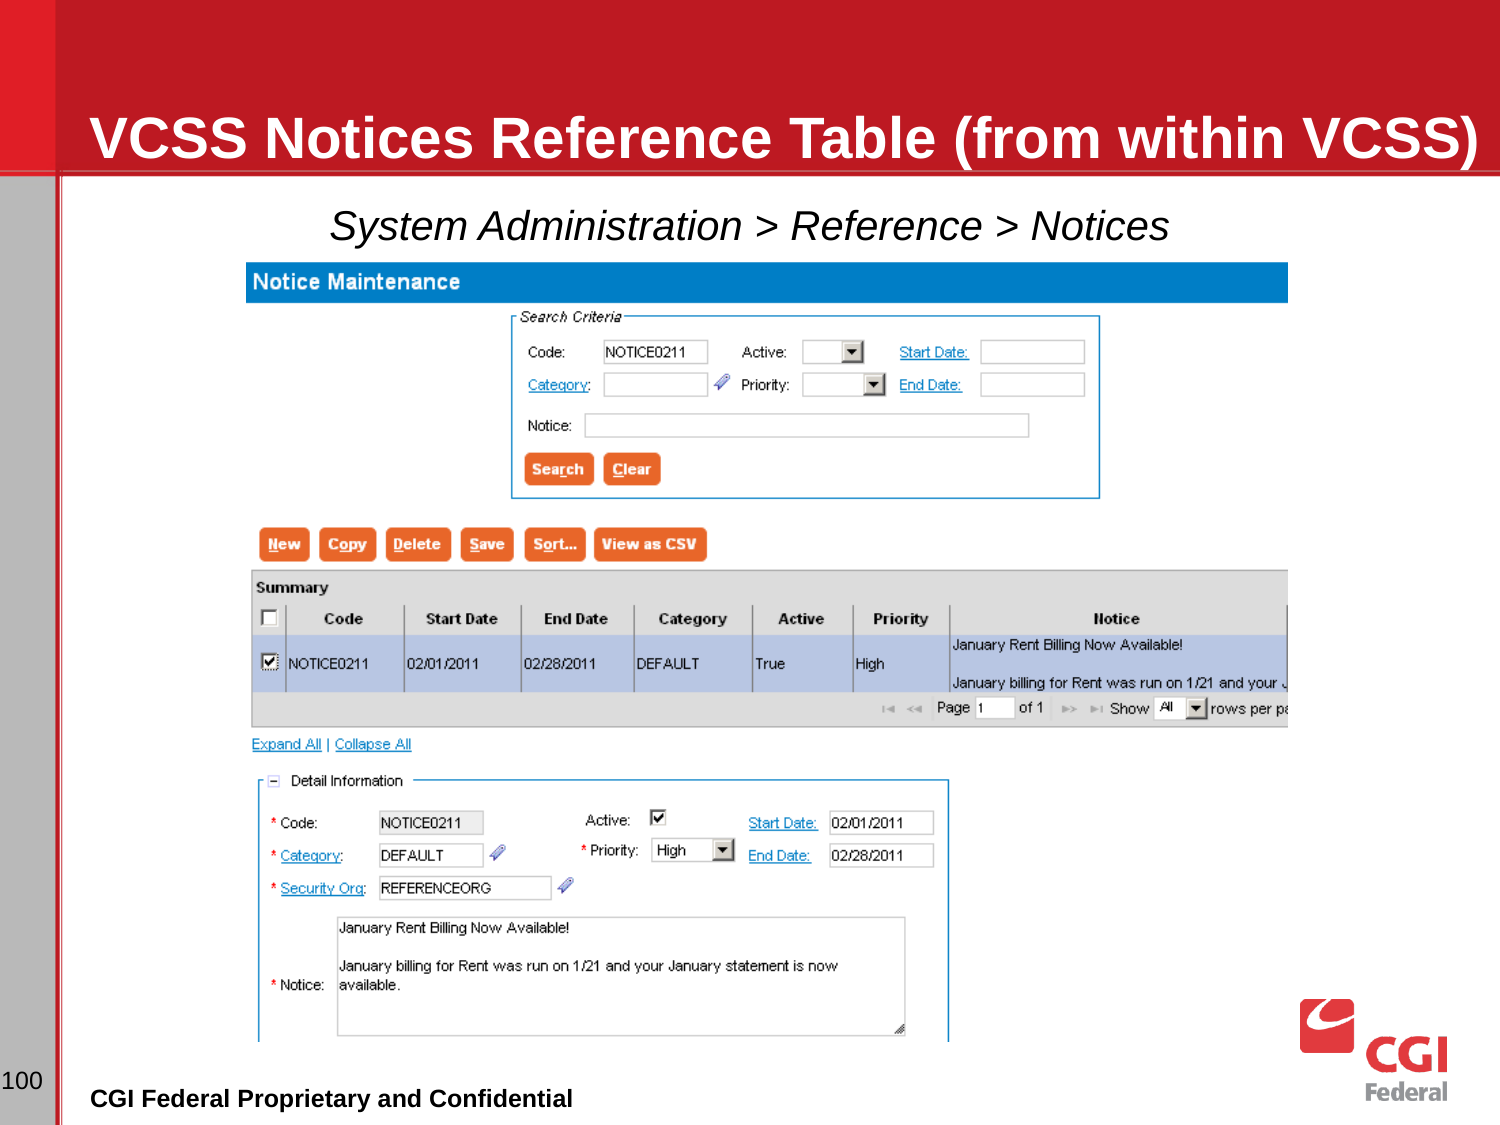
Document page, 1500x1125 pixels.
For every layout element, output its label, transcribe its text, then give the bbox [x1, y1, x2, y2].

picture [0, 0, 1500, 1125]
title VCSS Notices Reference Table (from within VCSS) [74, 54, 1500, 178]
footer CGI Federal Proprietary and Confidential [75, 1074, 1225, 1125]
picture [1300, 999, 1447, 1101]
text_box System Administration > Reference > Notices [28, 191, 1472, 934]
slide_number ‹#› [0, 1024, 59, 1103]
picture [246, 260, 1288, 1042]
